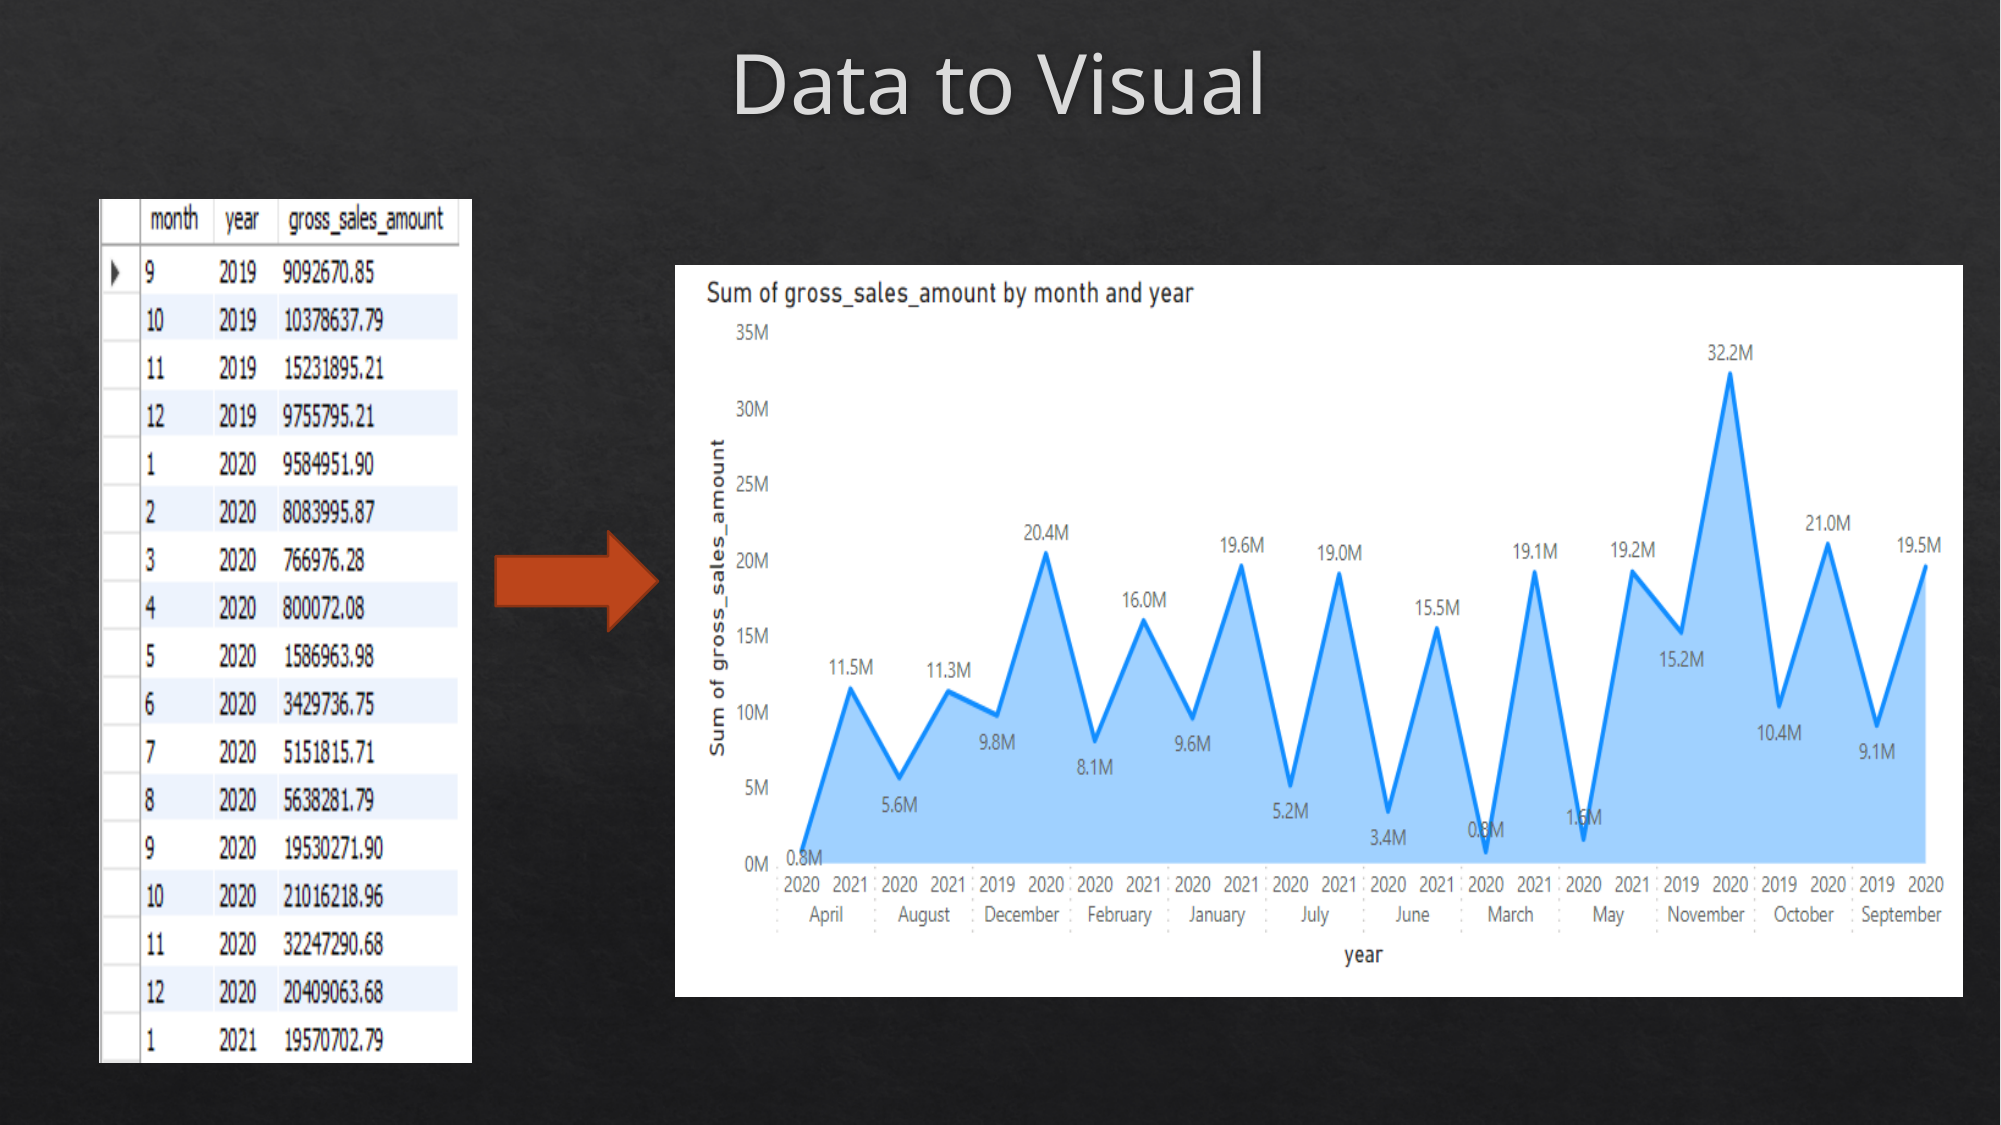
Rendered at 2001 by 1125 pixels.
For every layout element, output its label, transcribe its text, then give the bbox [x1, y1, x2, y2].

picture [99, 199, 473, 1063]
text_box [494, 530, 660, 633]
picture [674, 265, 1963, 998]
title Data to Visual [150, 2, 1849, 162]
